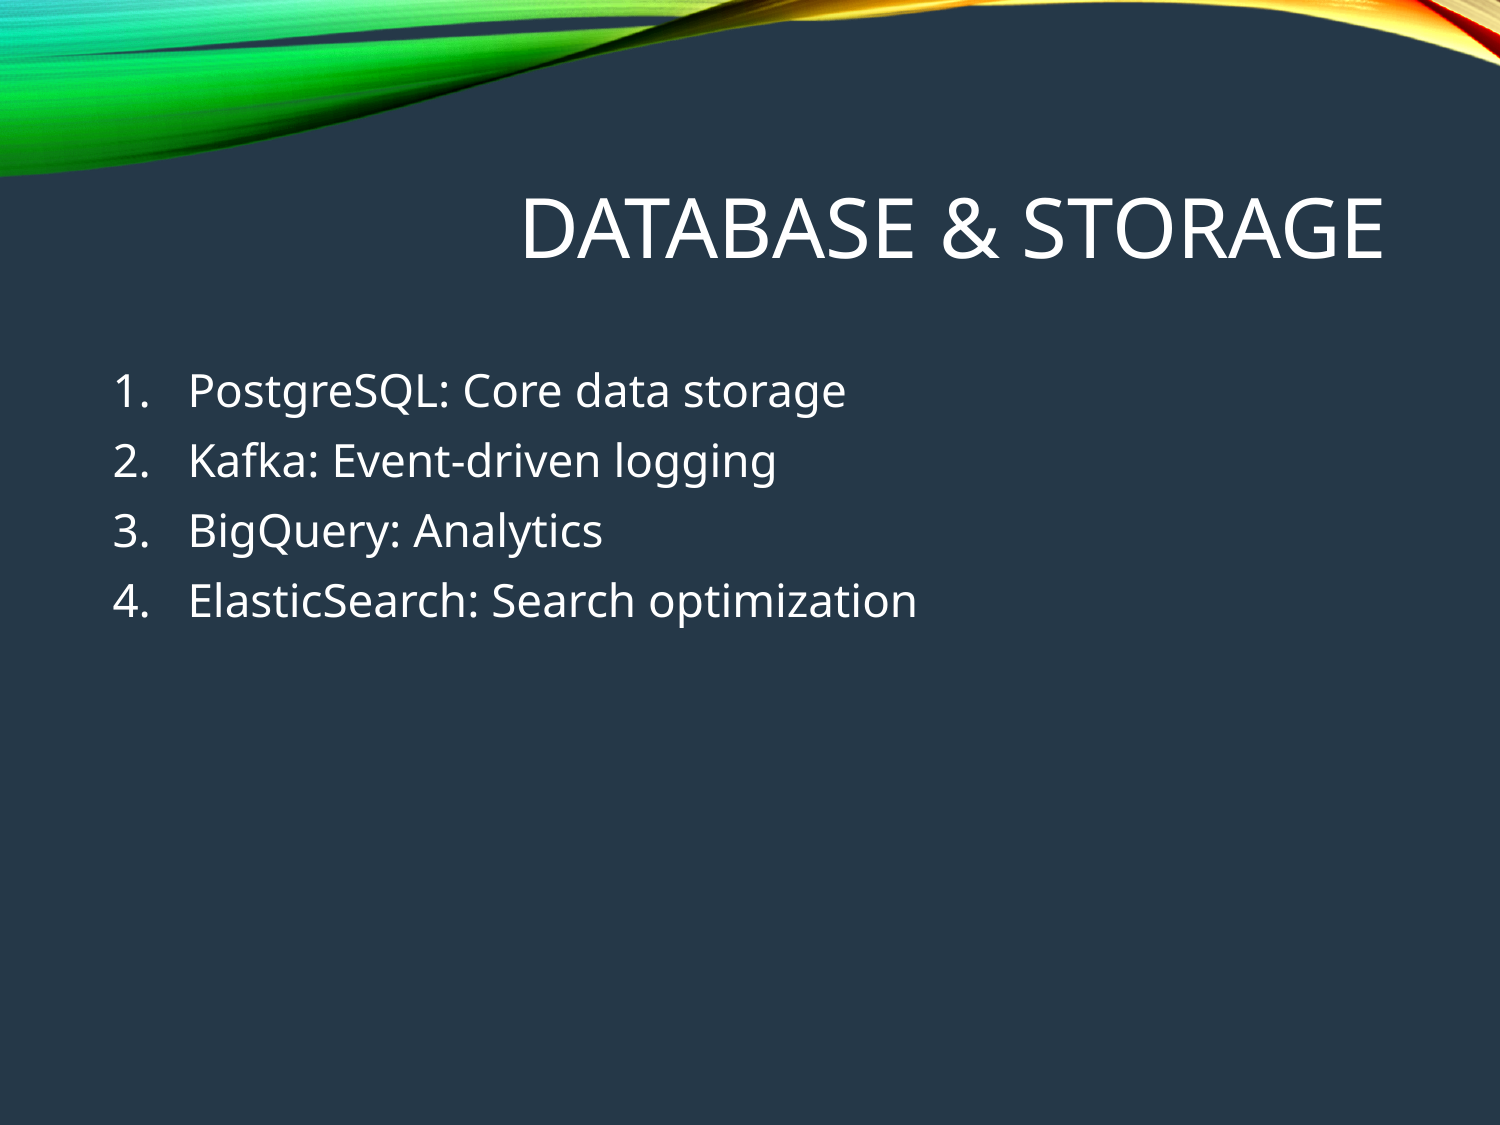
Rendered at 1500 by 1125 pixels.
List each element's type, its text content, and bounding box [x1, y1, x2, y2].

list PostgreSQL: Core data storage Kafka: Event-driven logging BigQuery: Analytics ElasticSearch: Search optimization [97, 360, 1403, 1028]
picture [0, 0, 1500, 178]
title Database & Storage [356, 125, 1403, 338]
